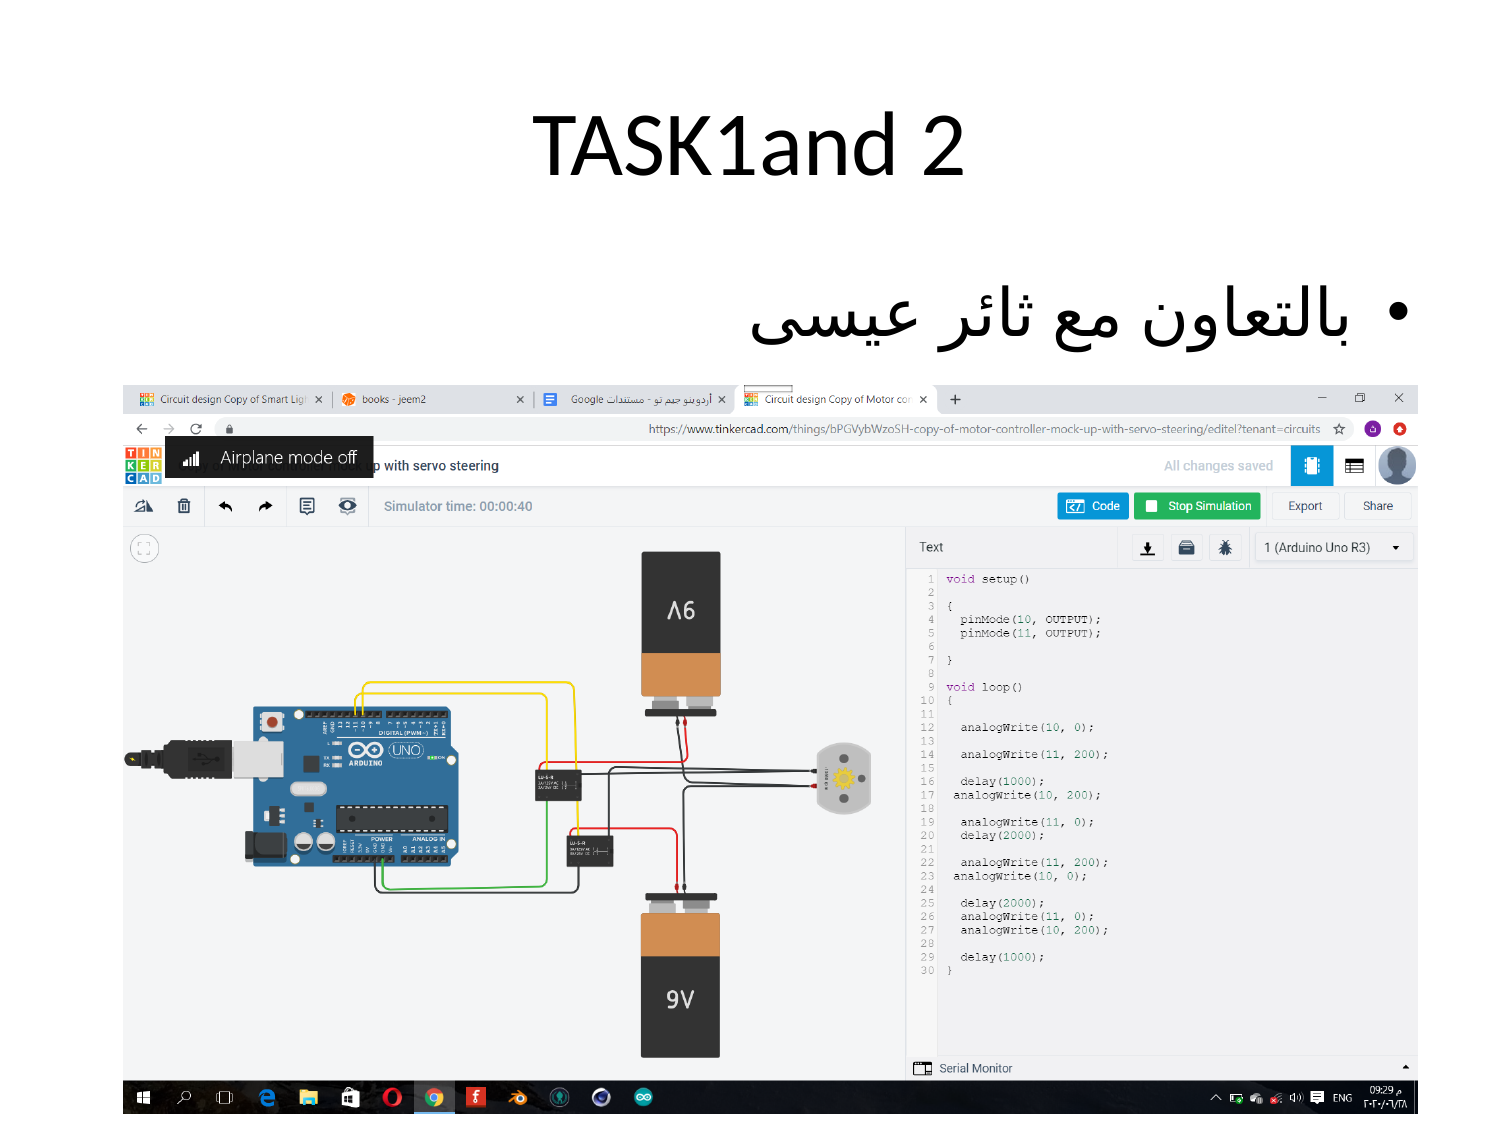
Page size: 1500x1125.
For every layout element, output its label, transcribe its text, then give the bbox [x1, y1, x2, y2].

picture [123, 385, 1419, 1114]
list بالتعاون مع ثائر عيسى [75, 262, 1425, 1005]
title TASK1and 2 [75, 45, 1425, 233]
